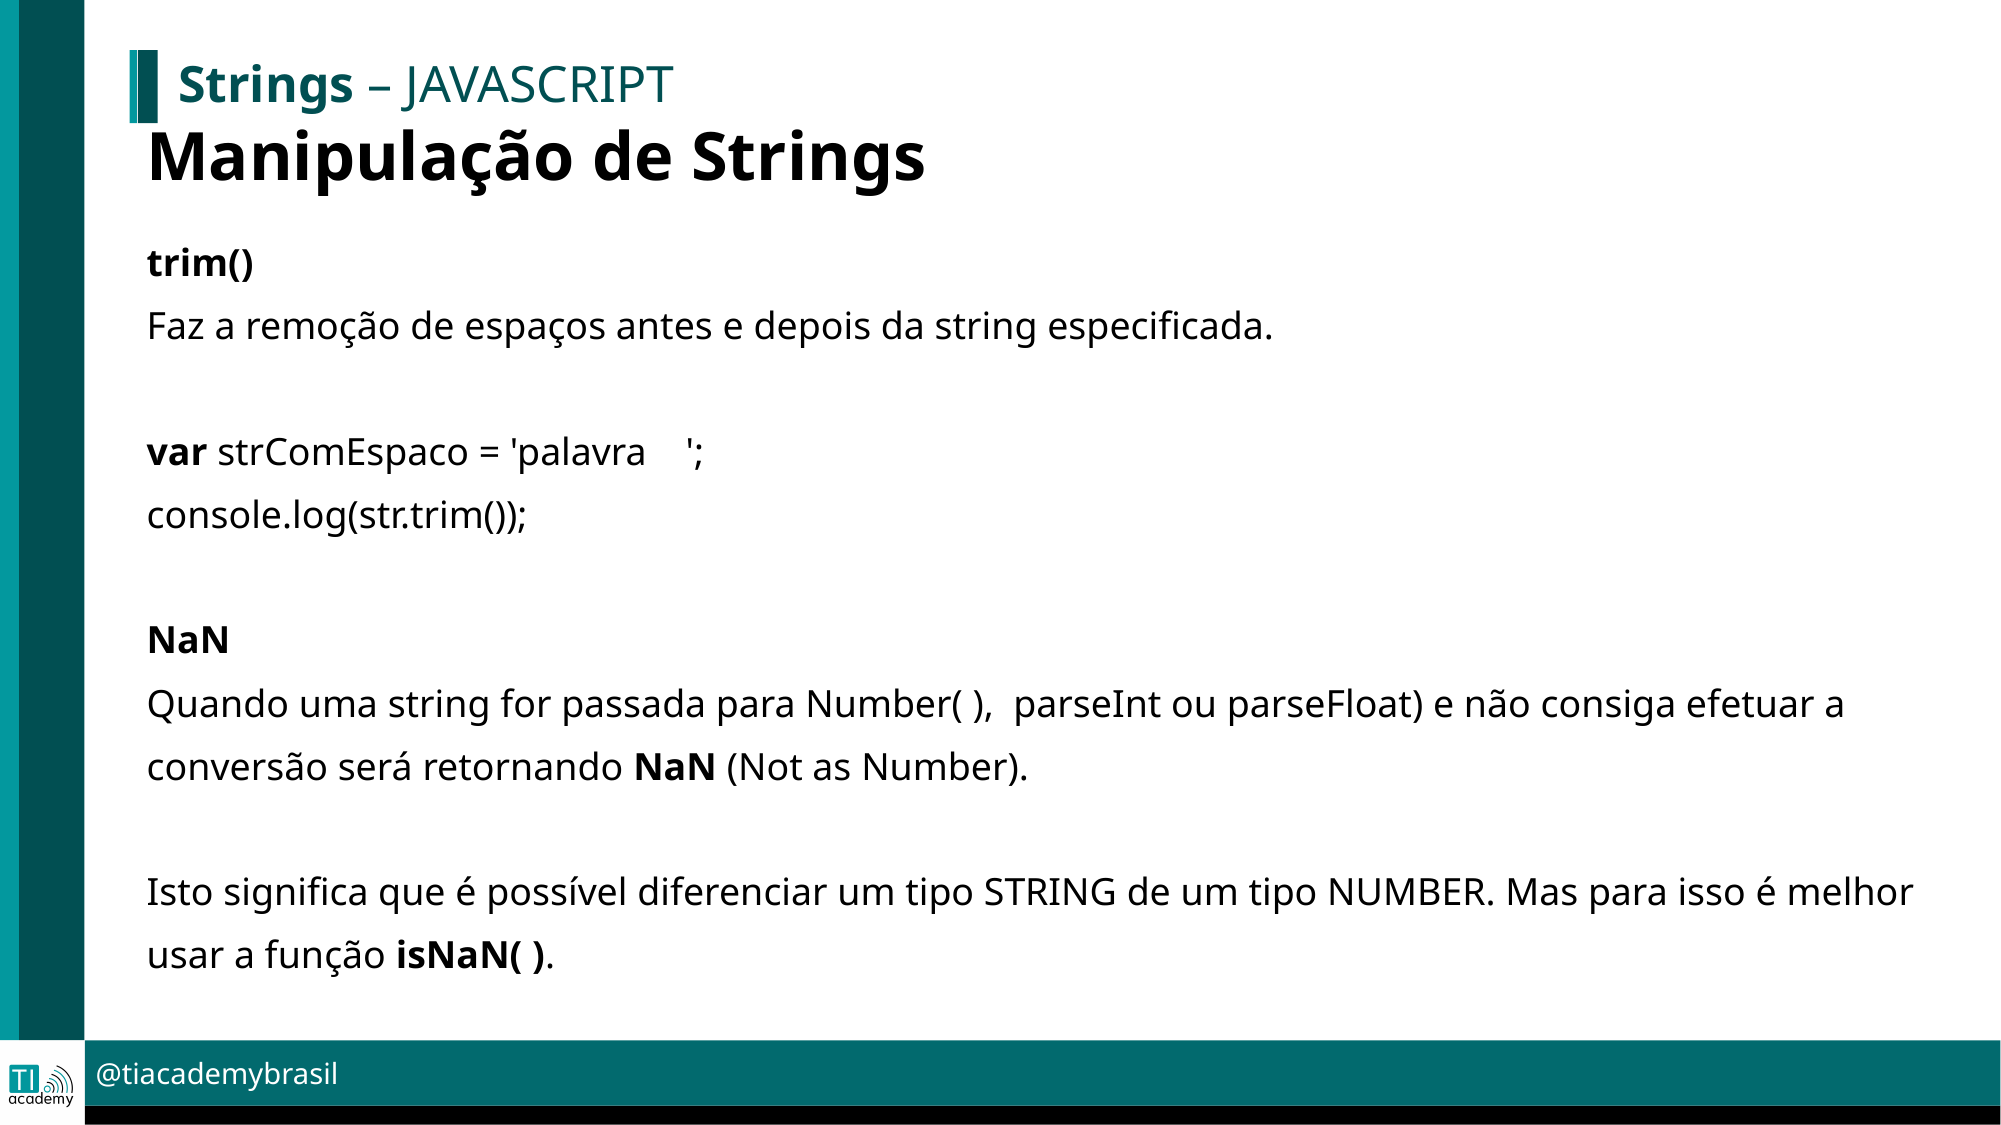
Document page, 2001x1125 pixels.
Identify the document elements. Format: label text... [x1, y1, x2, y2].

text_box trim() Faz a remoção de espaços antes e depois da string especificada. var strComEspaco = 'palavra '; console.log(str.trim()); NaN Quando uma string for passada para Number( ), parseInt ou parseFloat) e não consiga efetuar a conversão será retornando NaN (Not as Number). Isto significa que é possível diferenciar um tipo STRING de um tipo NUMBER. Mas para isso é melhor usar a função isNaN( ). [131, 213, 1952, 984]
text_box Strings – JAVASCRIPT [125, 52, 1901, 124]
picture [0, 1041, 84, 1125]
text_box Manipulação de Strings [131, 124, 1865, 202]
